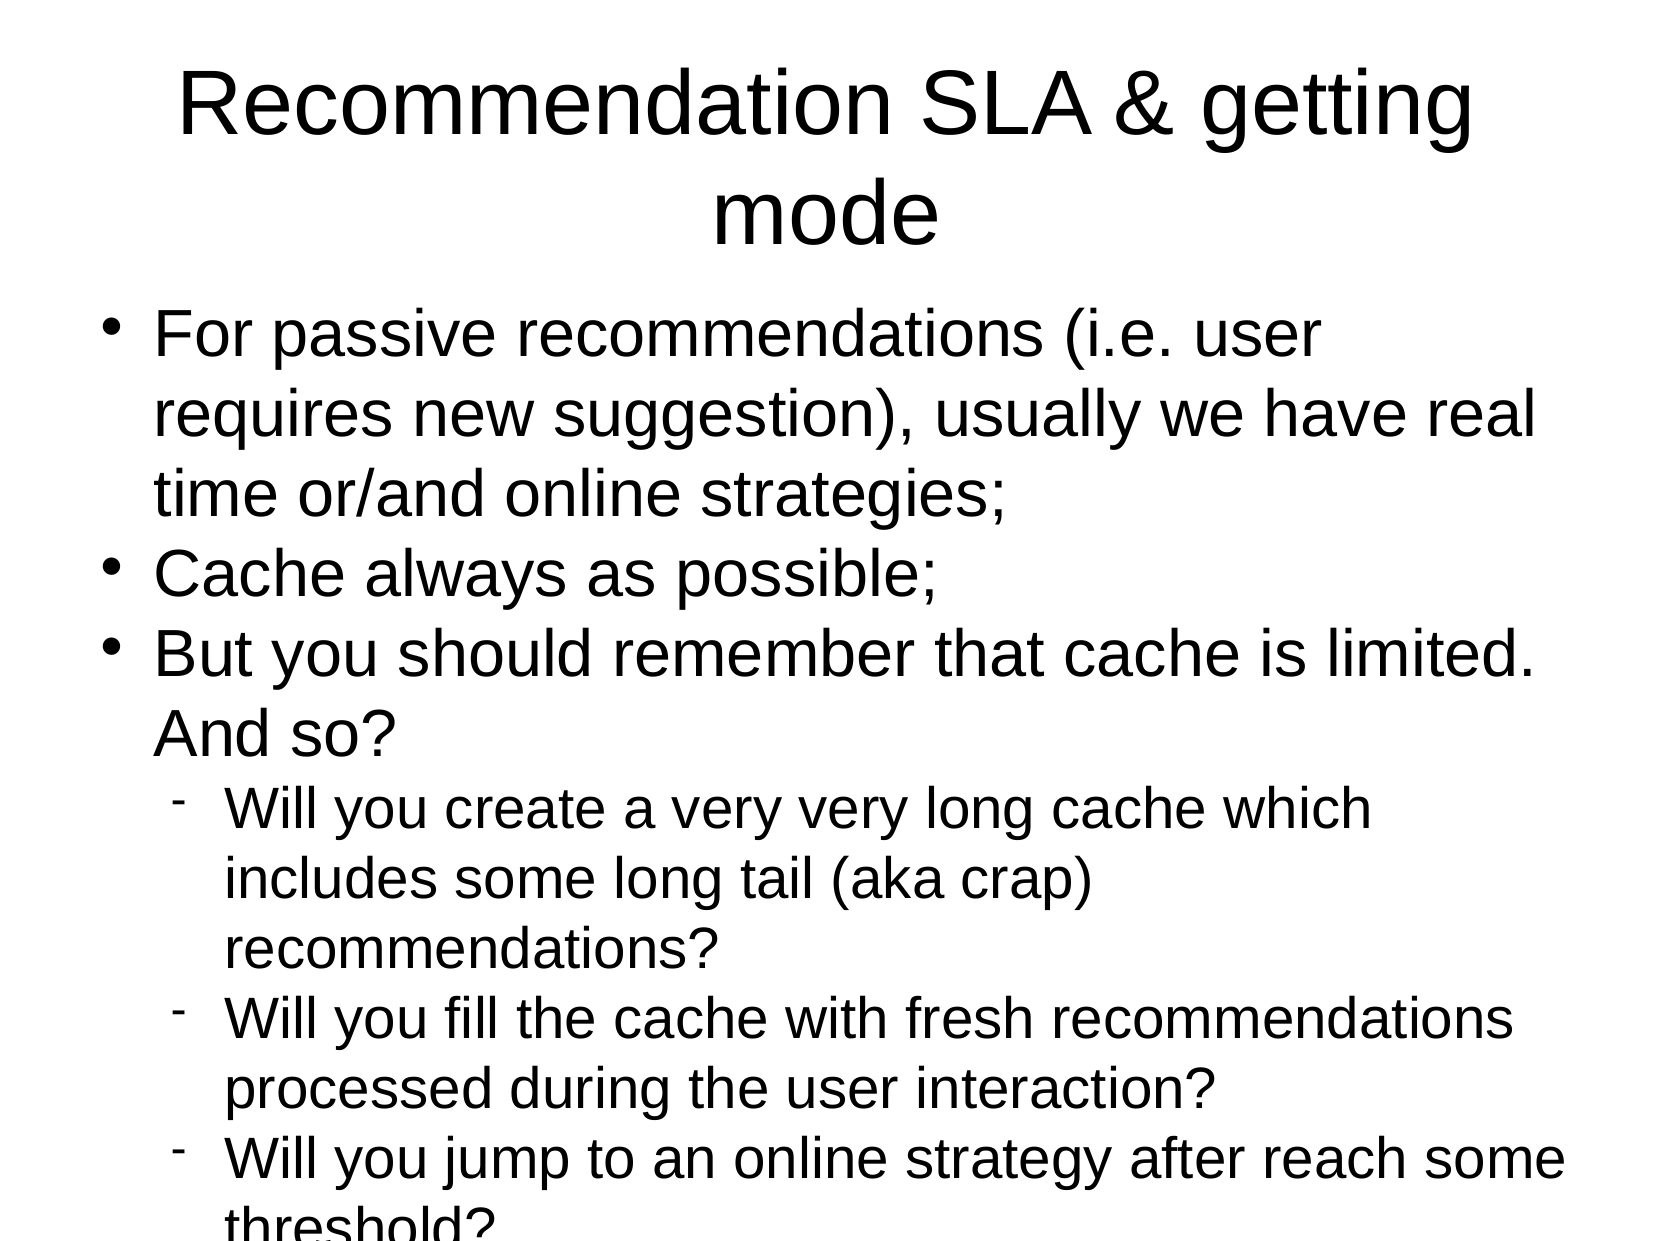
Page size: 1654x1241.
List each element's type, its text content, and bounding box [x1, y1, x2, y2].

text_box Recommendation SLA & getting mode [82, 49, 1571, 257]
text_box For passive recommendations (i.e. user requires new suggestion), usually we have real time or/and online strategies; Cache always as possible; But you should remember that cache is limited. And so? Will you create a very very long cache which includes some long tail (aka crap) recommendations? Will you fill the cache with fresh recommendations processed during the user interaction? Will you jump to an online strategy after reach some threshold? If online, SLA is your big guy; [82, 290, 1571, 1010]
